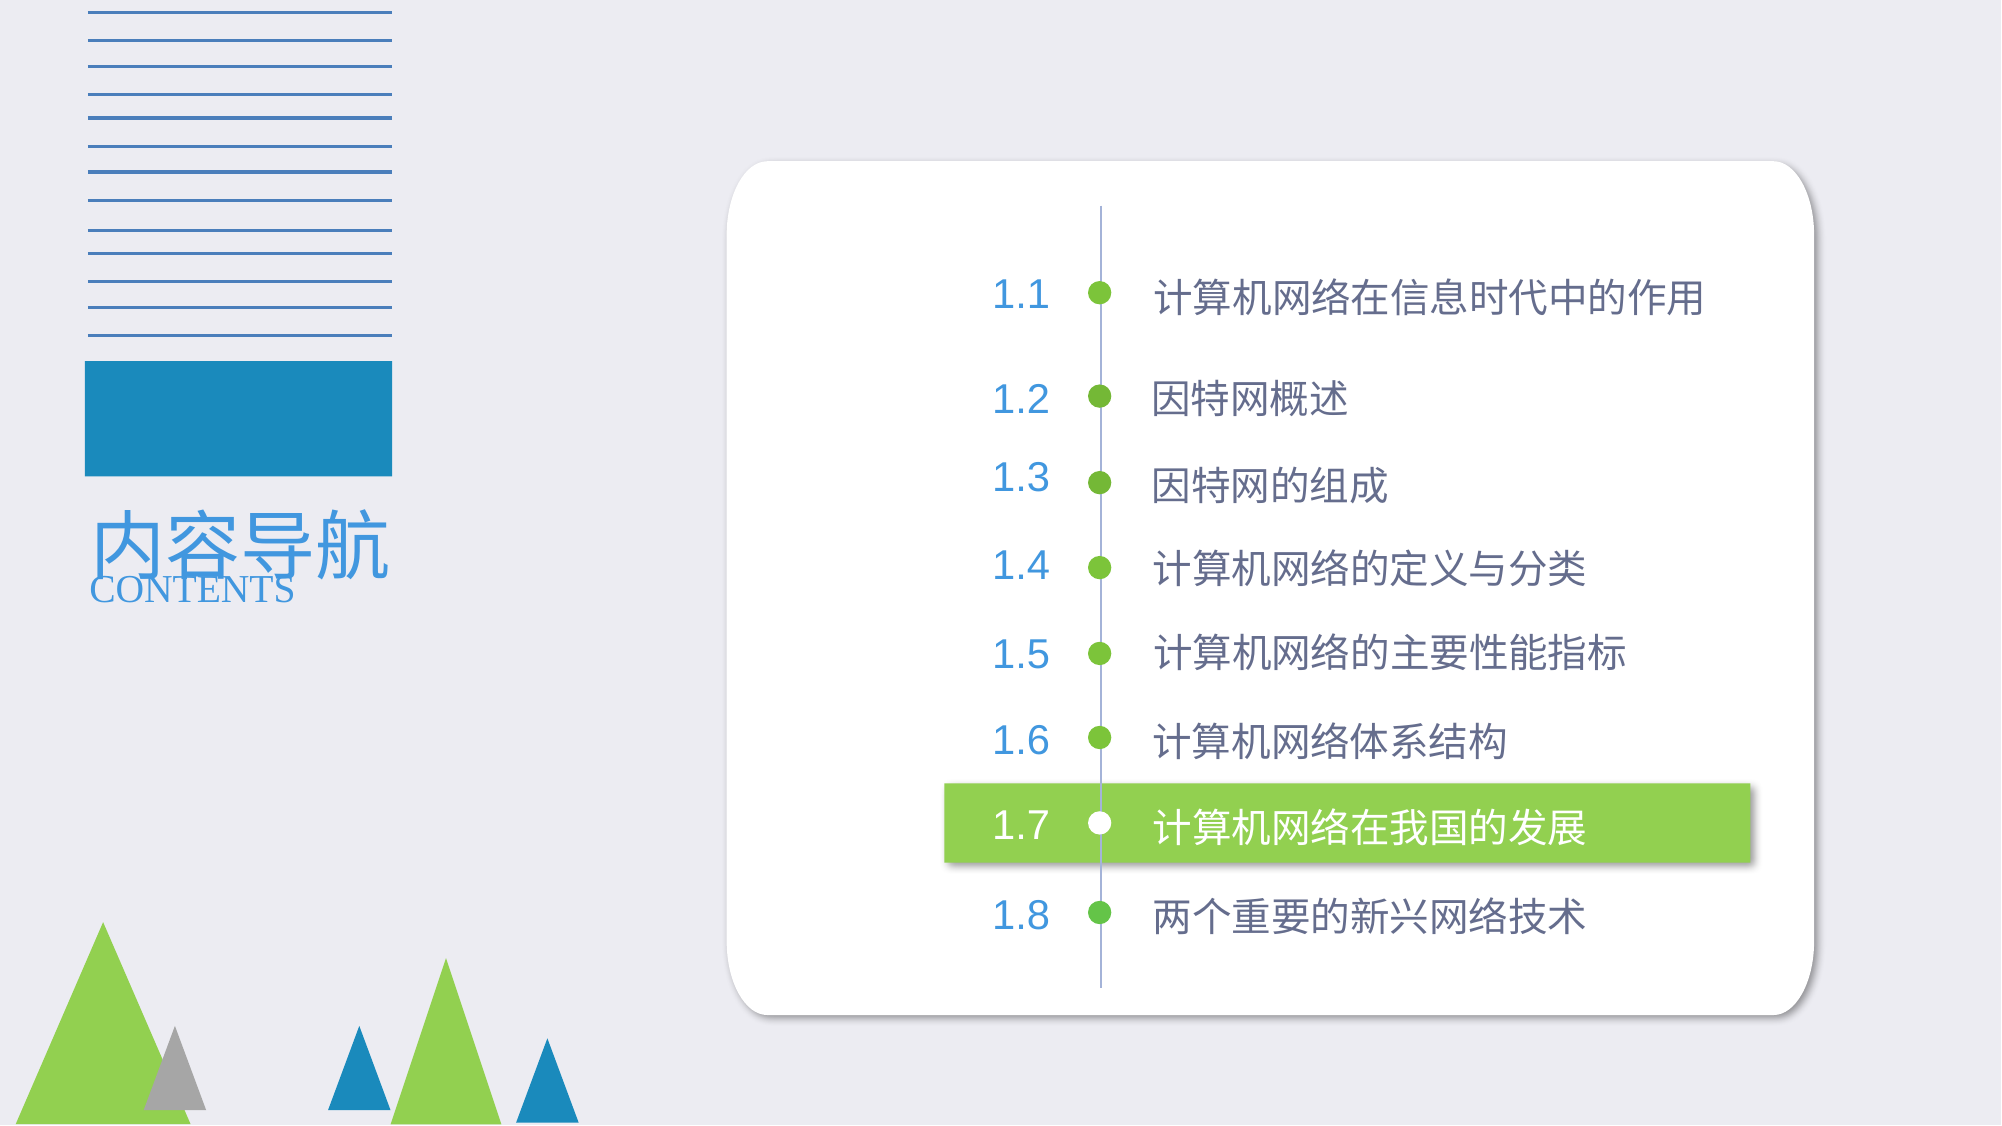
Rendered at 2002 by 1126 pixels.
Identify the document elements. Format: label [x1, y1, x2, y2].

text_box [1152, 541, 1588, 602]
text_box [992, 266, 1051, 327]
text_box [1151, 371, 1350, 432]
text_box [83, 359, 394, 621]
text_box [1153, 625, 1628, 686]
text_box [992, 887, 1051, 948]
text_box [326, 955, 504, 1126]
text_box [724, 159, 1817, 1018]
text_box [942, 205, 1753, 988]
text_box [992, 627, 1051, 688]
text_box [1152, 889, 1588, 950]
text_box [1153, 270, 1707, 331]
text_box [992, 371, 1051, 432]
text_box [13, 920, 209, 1126]
text_box [992, 537, 1051, 598]
text_box [514, 1036, 581, 1125]
text_box [1151, 458, 1389, 519]
text_box [1152, 714, 1509, 775]
text_box [992, 712, 1051, 773]
text_box [992, 450, 1051, 511]
